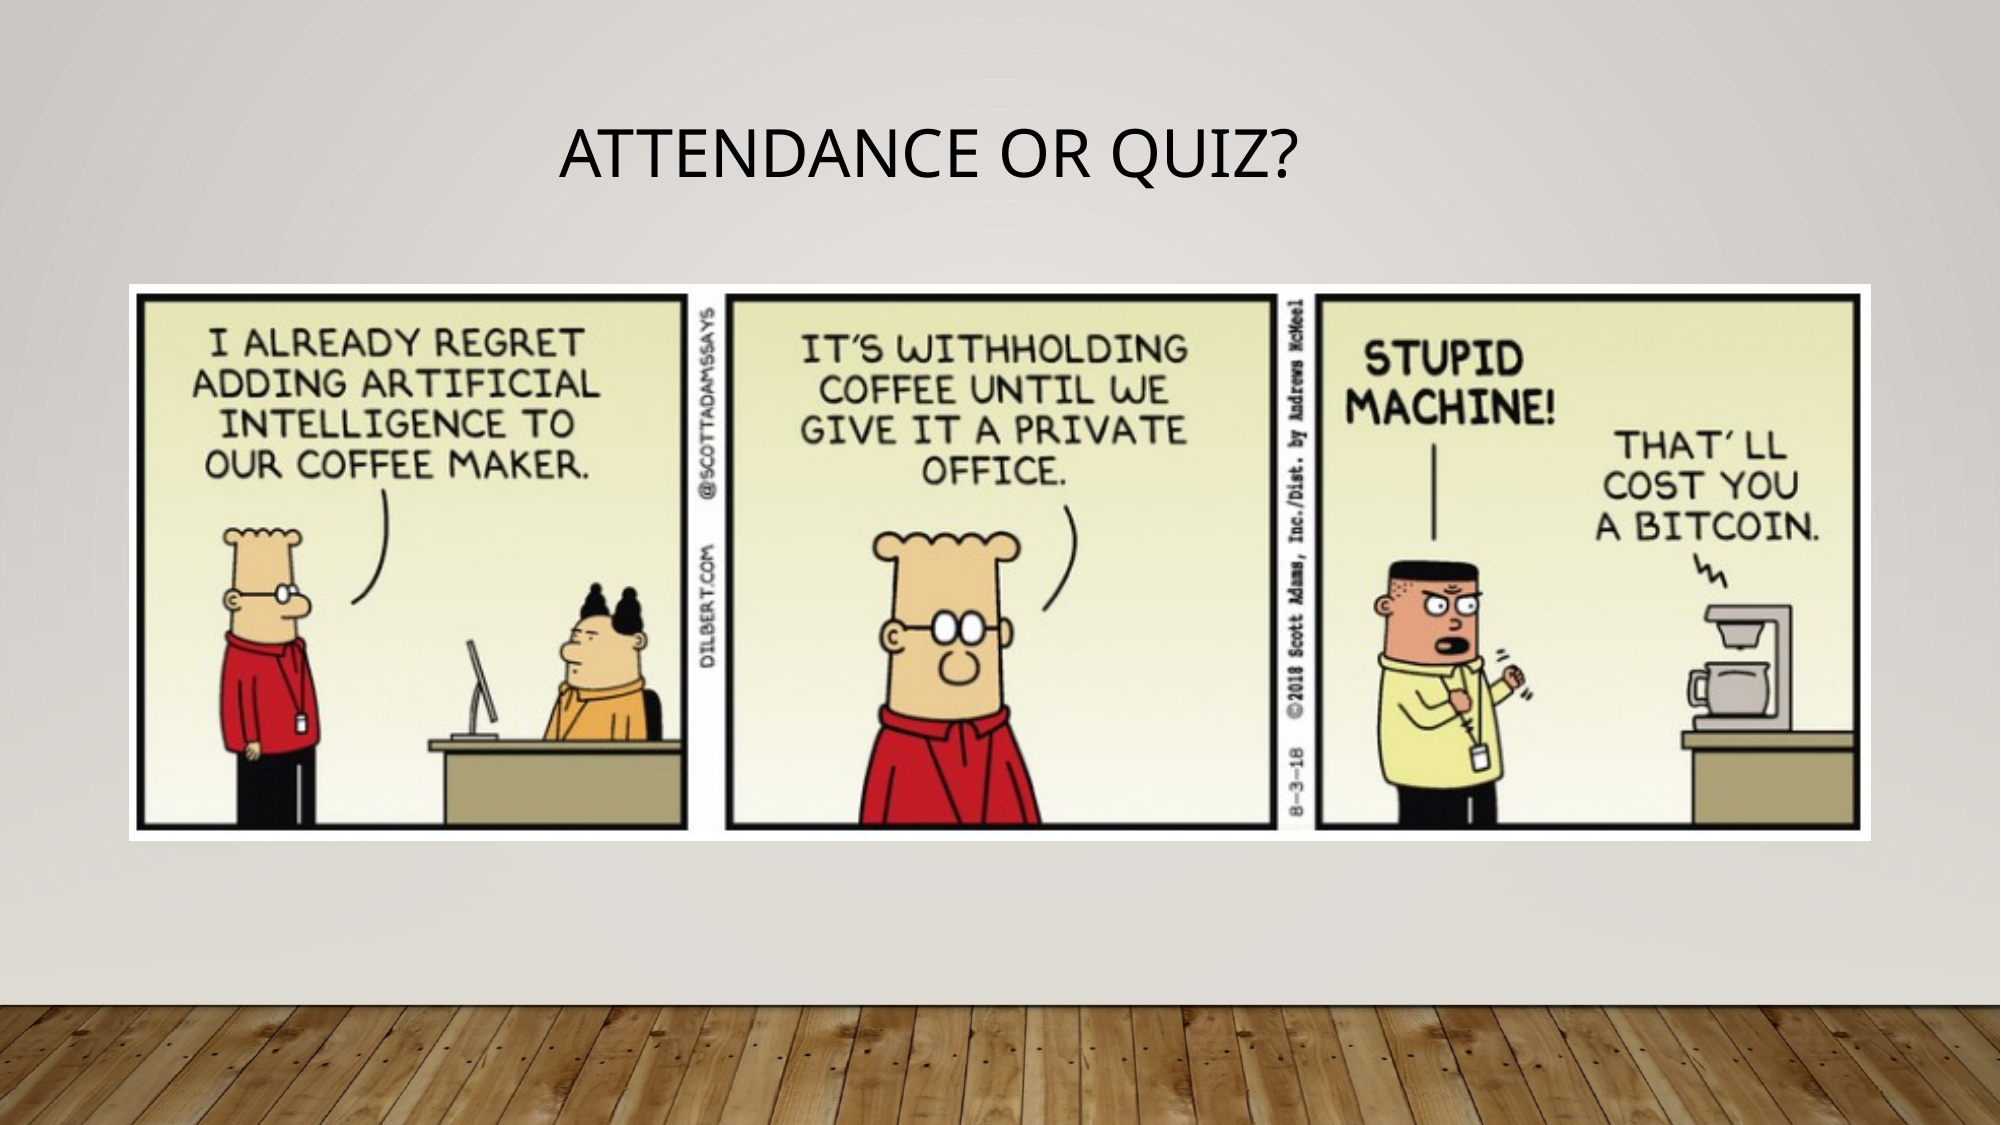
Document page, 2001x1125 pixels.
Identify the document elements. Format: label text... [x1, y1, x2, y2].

picture [129, 284, 1871, 841]
picture [0, 1005, 2000, 1125]
title Attendance OR QUIZ? [544, 112, 2000, 285]
